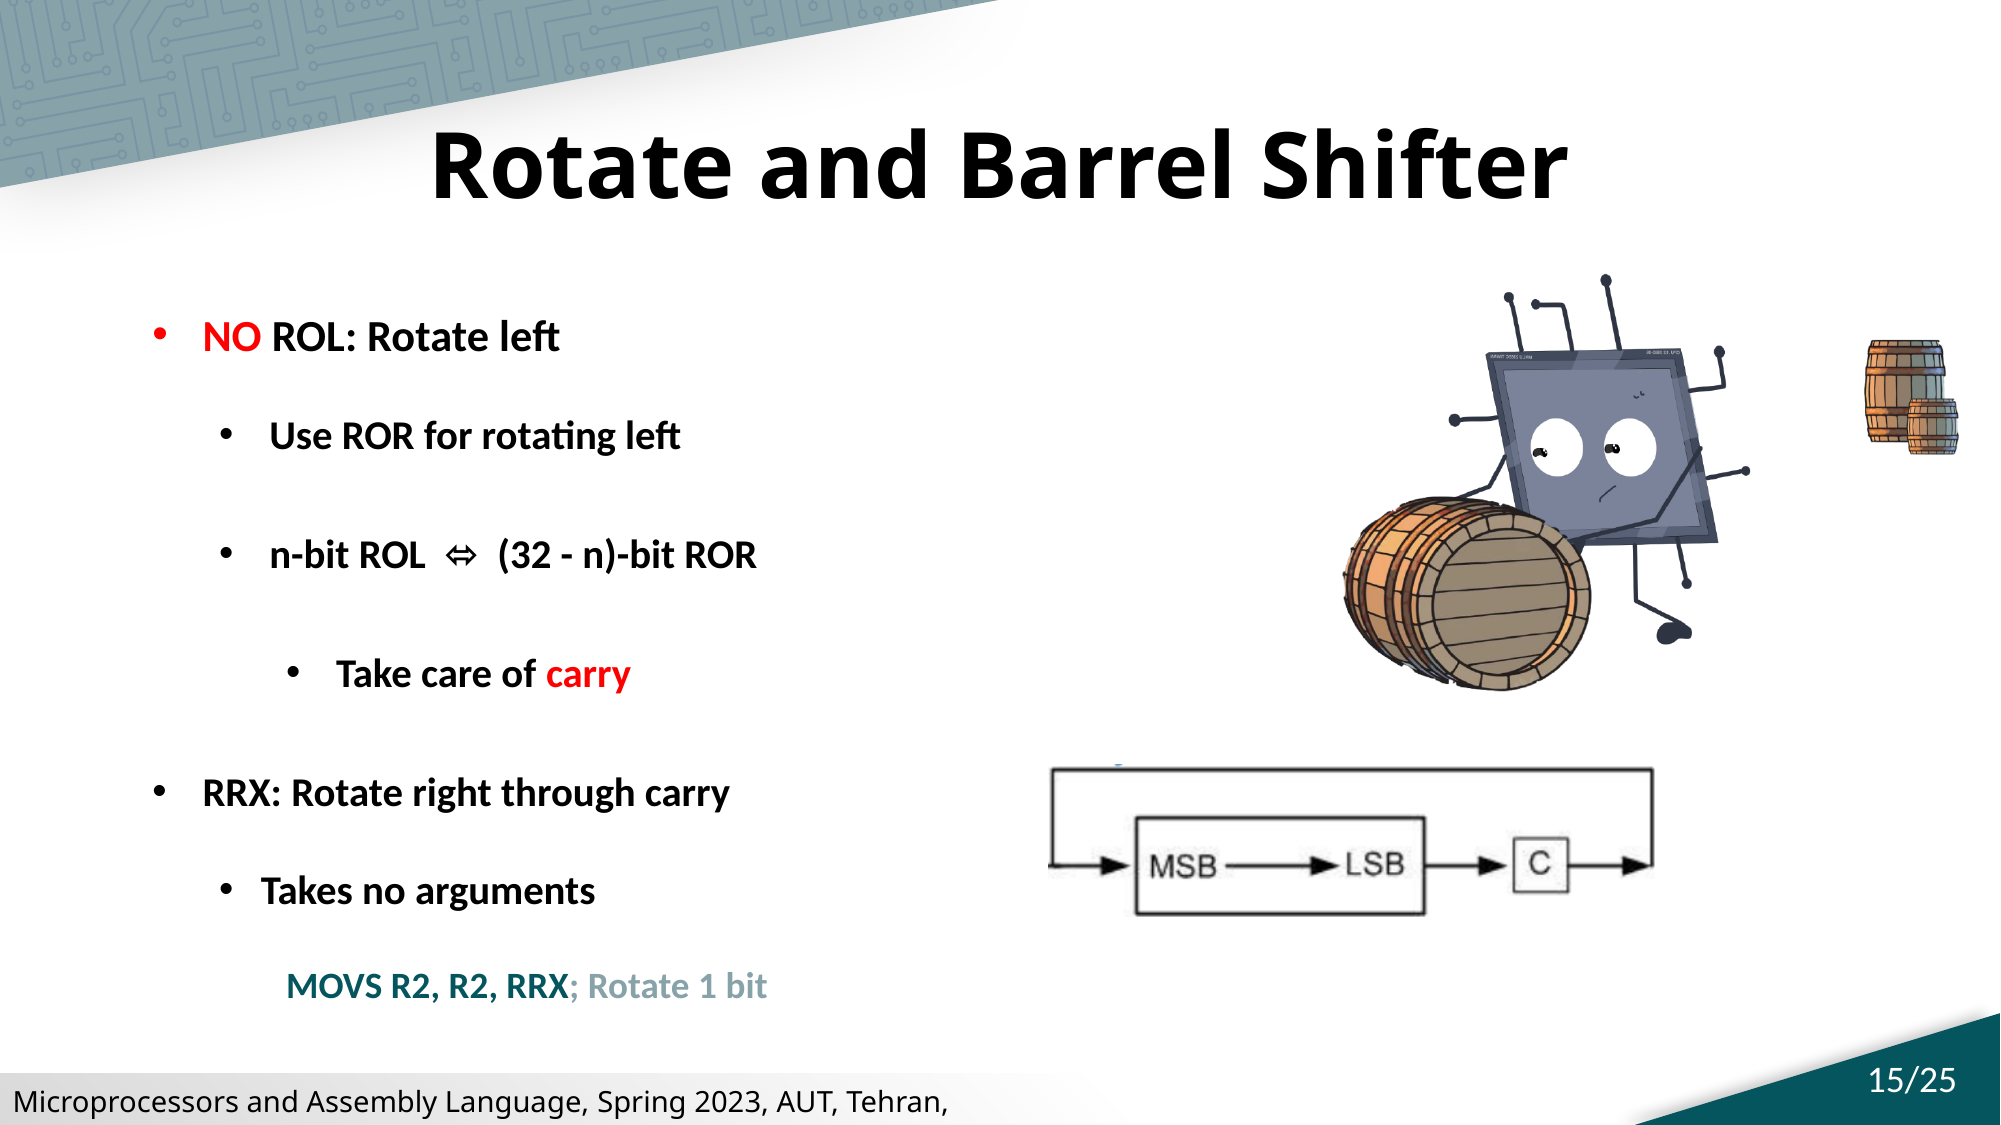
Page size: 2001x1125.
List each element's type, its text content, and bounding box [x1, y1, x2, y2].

picture [1191, 202, 1971, 754]
picture [1048, 764, 1665, 922]
title Rotate and Barrel Shifter [137, 59, 1863, 278]
slide_number 15/25 [1522, 1047, 1973, 1108]
list NO ROL: Rotate left Use ROR for rotating left n-bit ROL ⬄ (32 - n)-bit ROR Take care of carry RRX: Rotate right through carry Takes no arguments MOVS R2, R2, RRX; Rotate 1 bit [137, 299, 1863, 1014]
